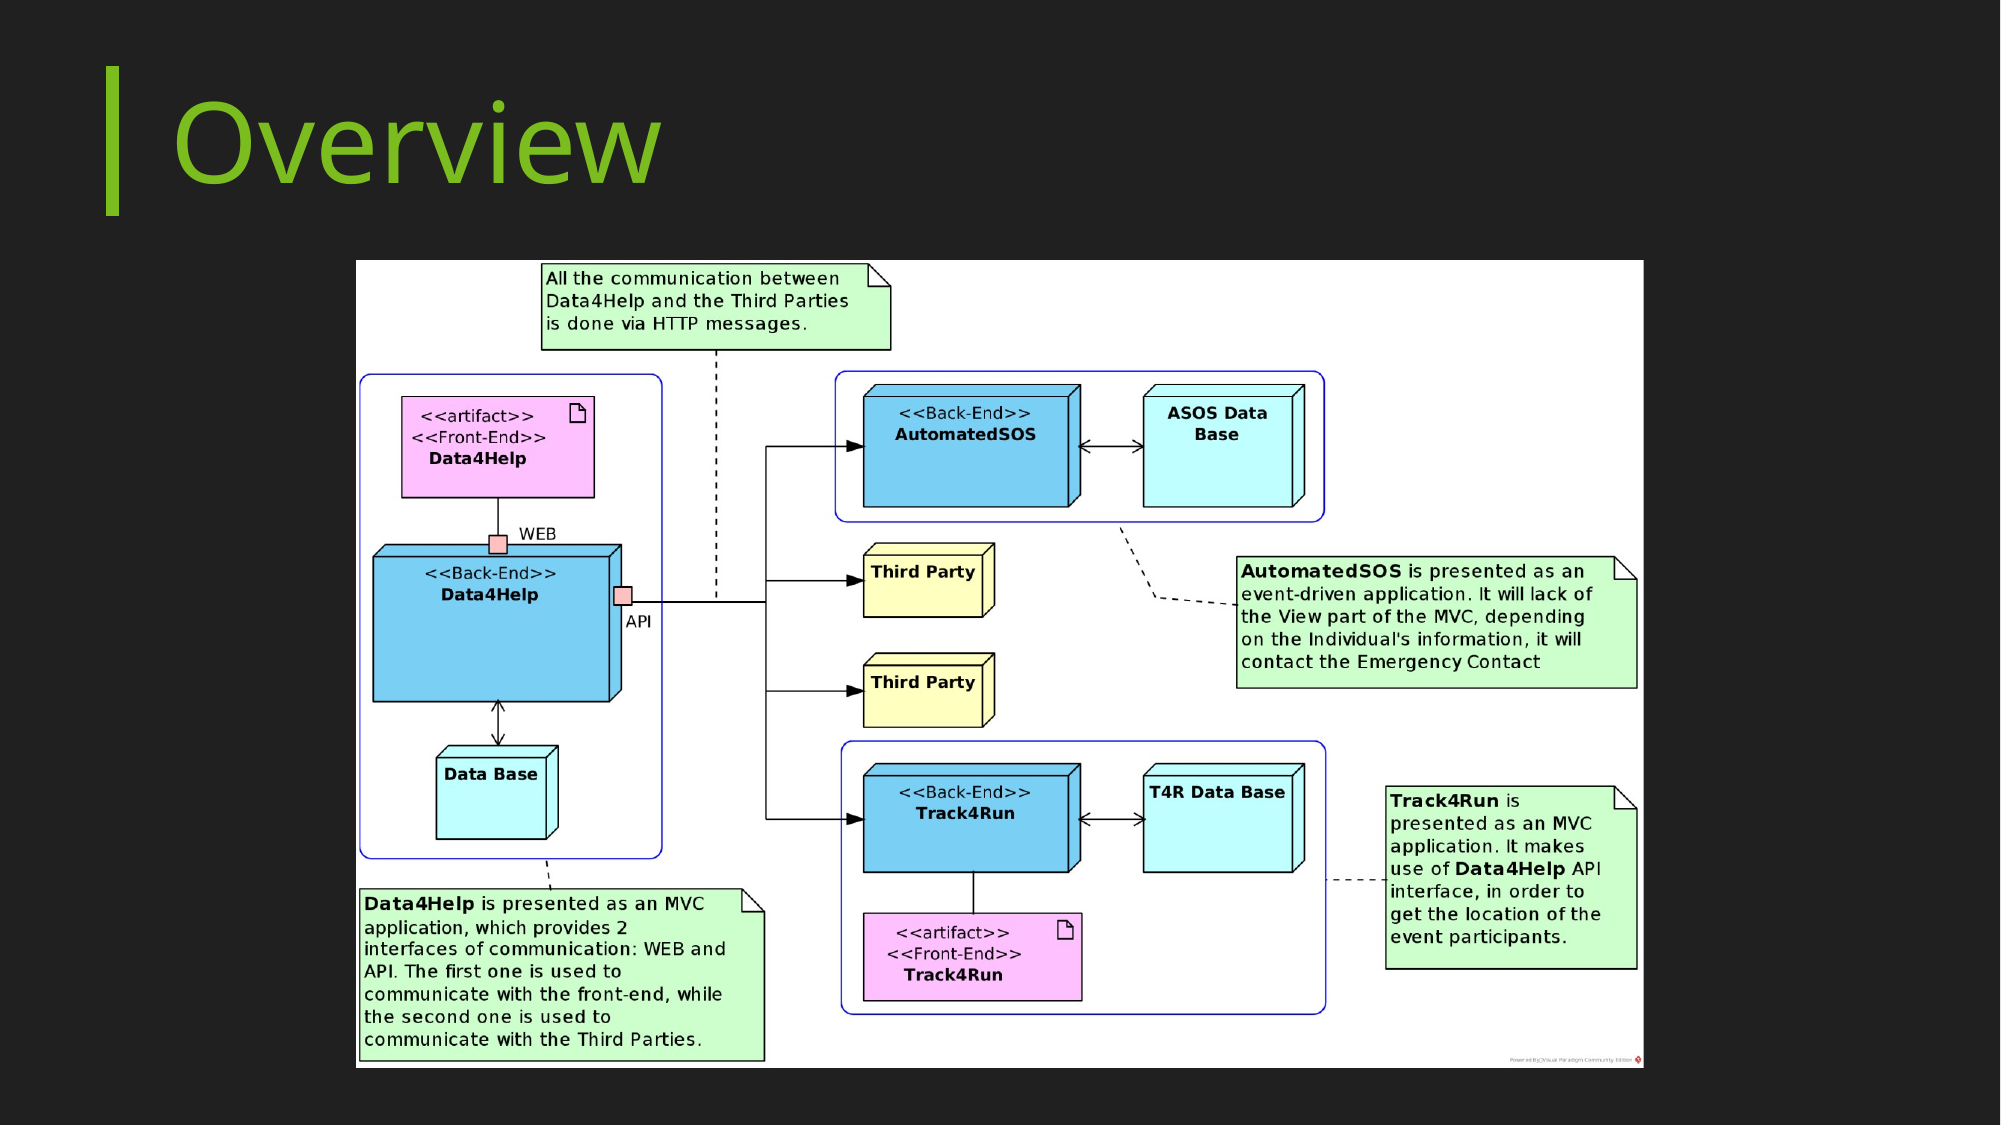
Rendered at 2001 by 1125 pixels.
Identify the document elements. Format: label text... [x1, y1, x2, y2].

text_box [356, 260, 1644, 1068]
title Overview [168, 68, 696, 259]
